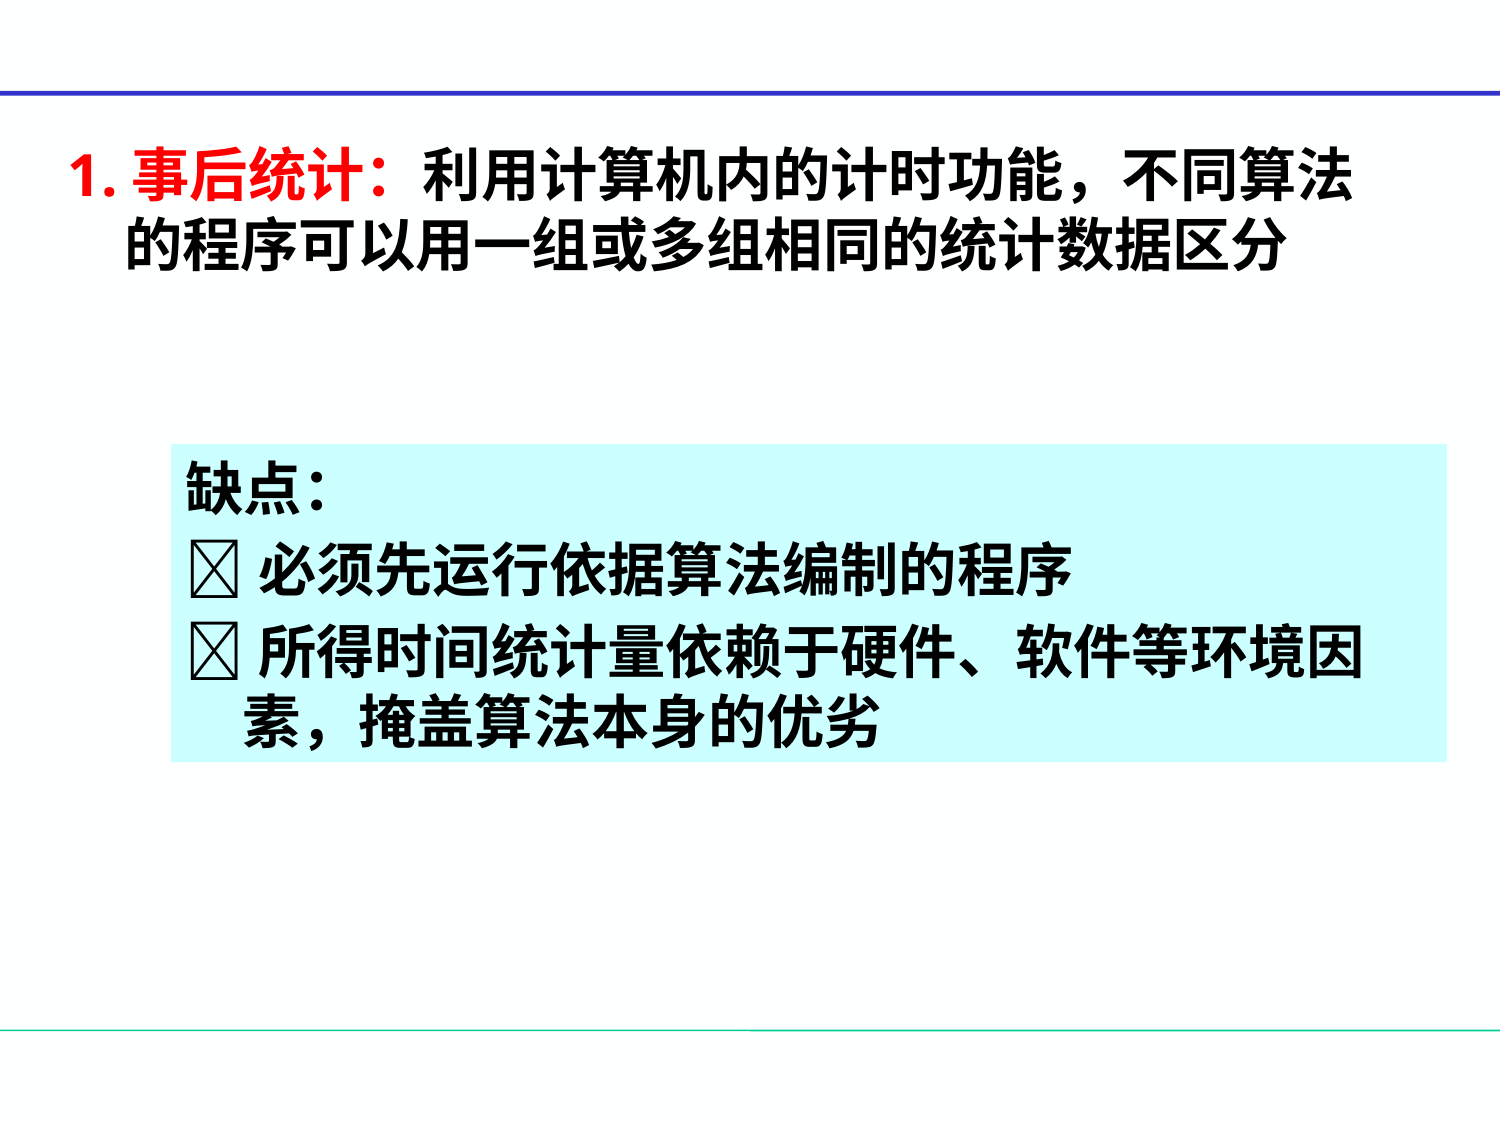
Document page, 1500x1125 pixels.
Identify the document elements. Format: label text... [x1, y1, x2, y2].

text_box 缺点： 必须先运行依据算法编制的程序 所得时间统计量依赖于硬件、软件等环境因素，掩盖算法本身的优劣 [171, 444, 1447, 763]
text_box 1.事后统计：利用计算机内的计时功能，不同算法的程序可以用一组或多组相同的统计数据区分 [53, 130, 1400, 368]
